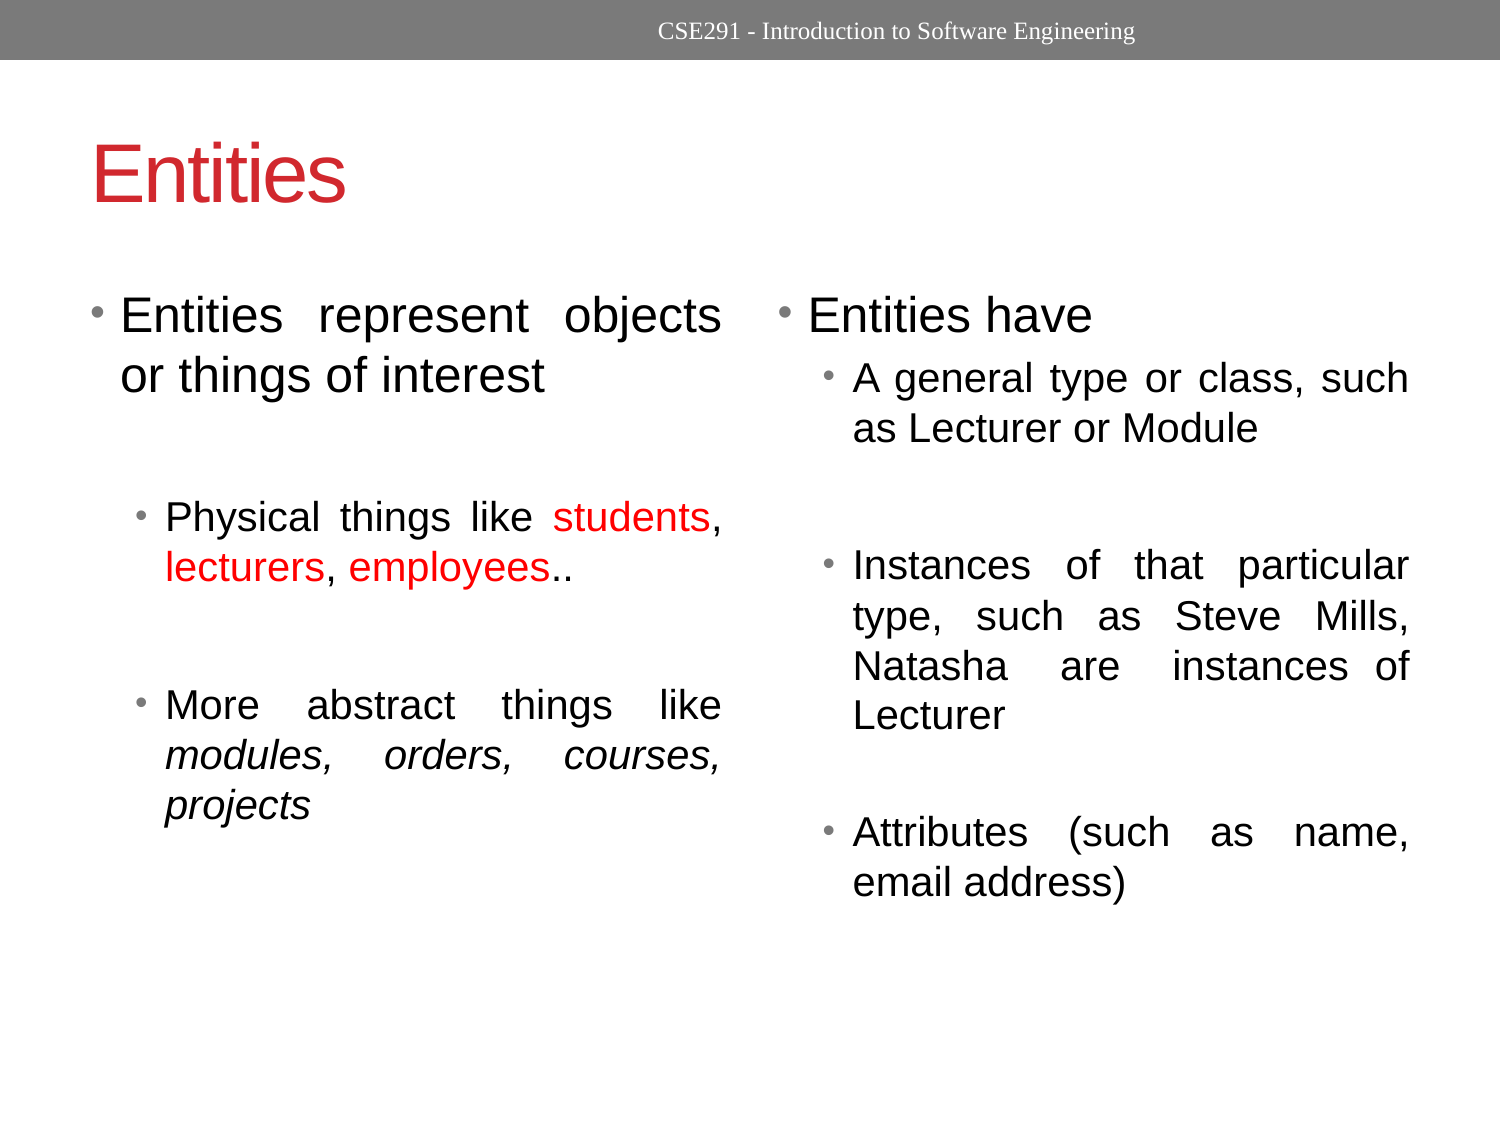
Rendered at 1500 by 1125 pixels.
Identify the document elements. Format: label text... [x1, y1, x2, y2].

list Entities represent objects or things of interest Physical things like students, lecturers, employees.. More abstract things like modules, orders, courses, projects [75, 274, 738, 1049]
title Entities [75, 87, 1425, 250]
footer CSE291 - Introduction to Software Engineering [562, 3, 1238, 57]
list Entities have A general type or class, such as Lecturer or Module Instances of that particular type, such as Steve Mills, Natasha are instances of Lecturer Attributes (such as name, email address) [762, 274, 1425, 1049]
